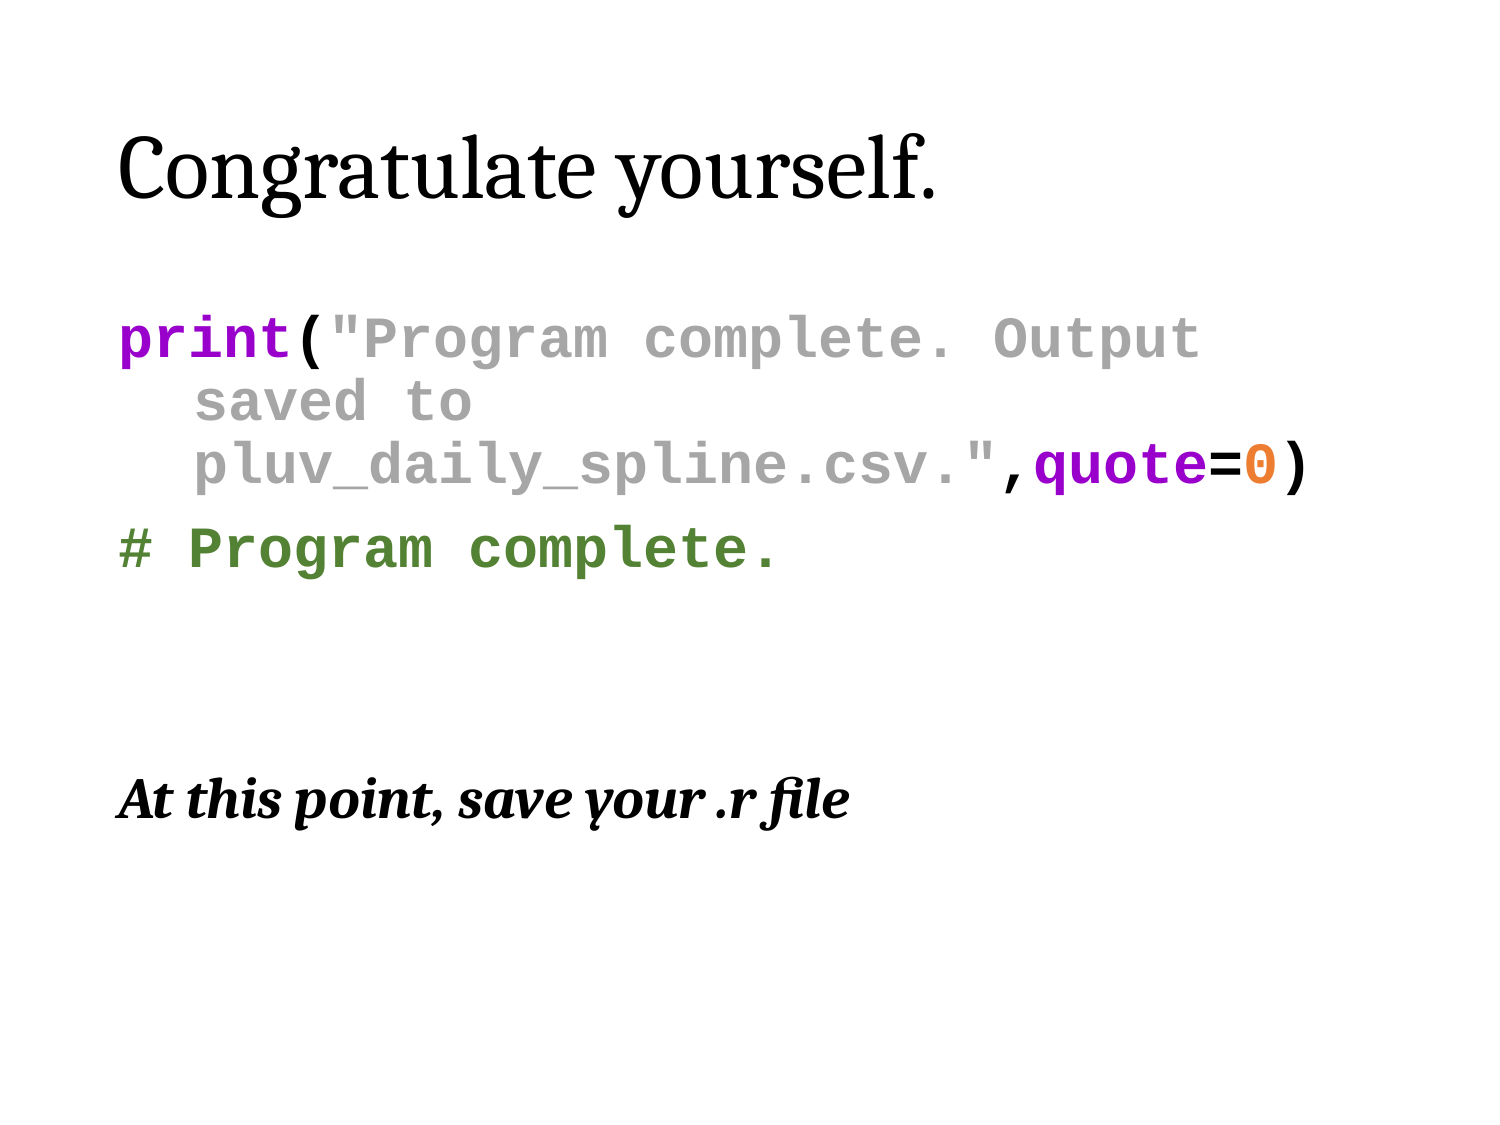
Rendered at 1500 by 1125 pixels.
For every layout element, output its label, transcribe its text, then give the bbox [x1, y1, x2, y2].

list print("Program complete. Output saved to pluv_daily_spline.csv.",quote=0) # Program complete. At this point, save your .r file [103, 299, 1397, 1014]
title Congratulate yourself. [103, 59, 1397, 278]
